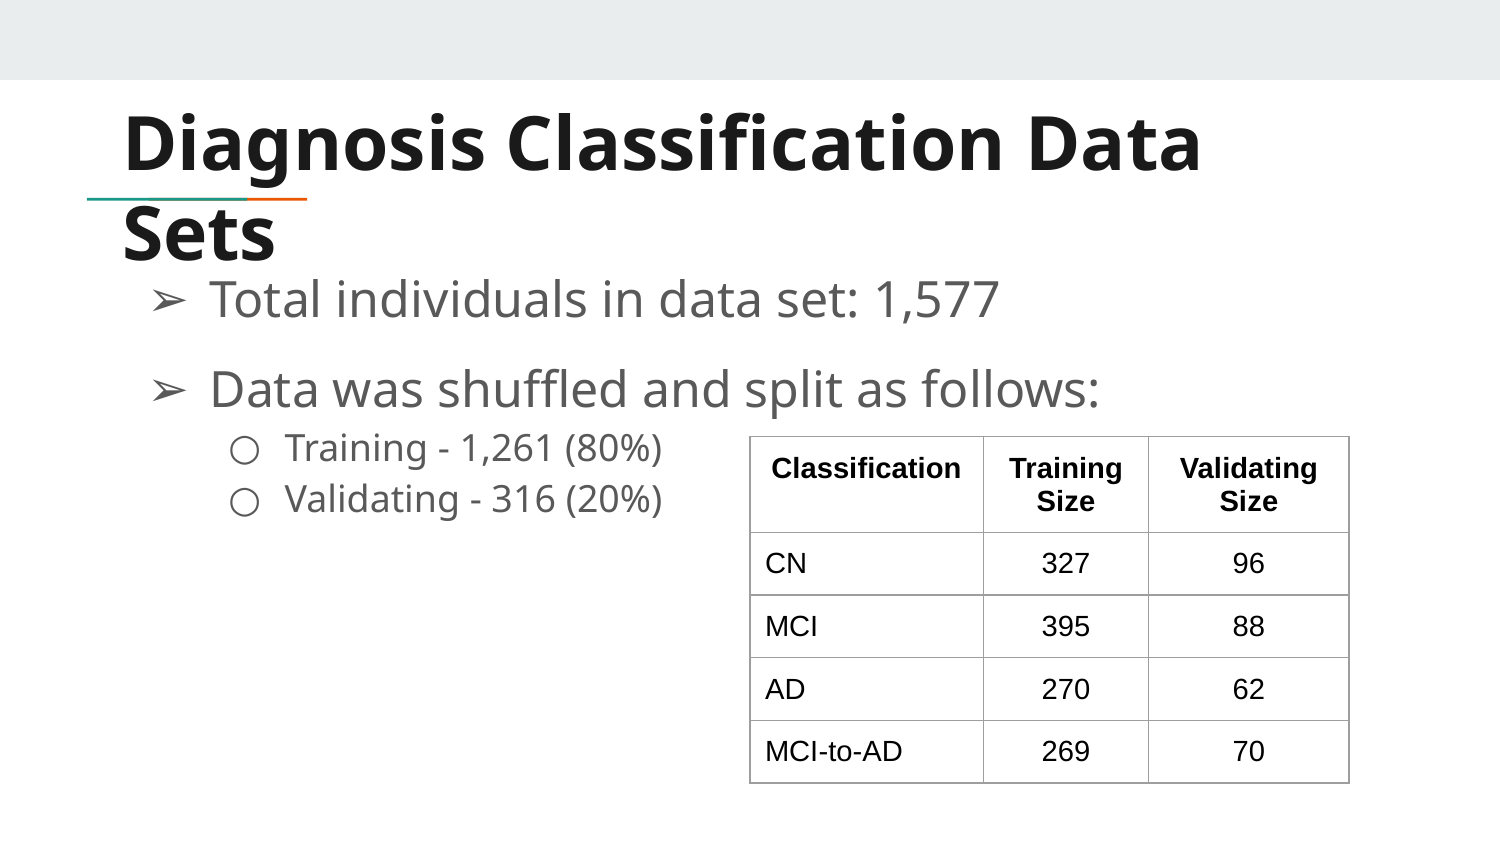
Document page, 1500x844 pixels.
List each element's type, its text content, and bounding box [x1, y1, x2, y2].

table_cell 269 [984, 721, 1148, 782]
table_cell 395 [984, 596, 1148, 657]
table_cell CN [751, 533, 983, 594]
table_header Validating Size [1149, 437, 1348, 532]
table_cell 96 [1149, 533, 1348, 594]
title Diagnosis Classification Data Sets [107, 80, 1369, 188]
table_header Training Size [984, 437, 1148, 532]
table_cell 62 [1149, 658, 1348, 720]
table_cell AD [751, 658, 983, 720]
table_header Classification [751, 437, 983, 532]
table_cell MCI-to-AD [751, 721, 983, 782]
table_cell 88 [1149, 596, 1348, 657]
table_cell 270 [984, 658, 1148, 720]
table_cell 327 [984, 533, 1148, 594]
table_cell 70 [1149, 721, 1348, 782]
table_cell MCI [751, 596, 983, 657]
list Total individuals in data set: 1,577 Data was shuffled and split as follows: Training - 1,261 (80%) Validating - 316 (20%) [119, 243, 1381, 762]
